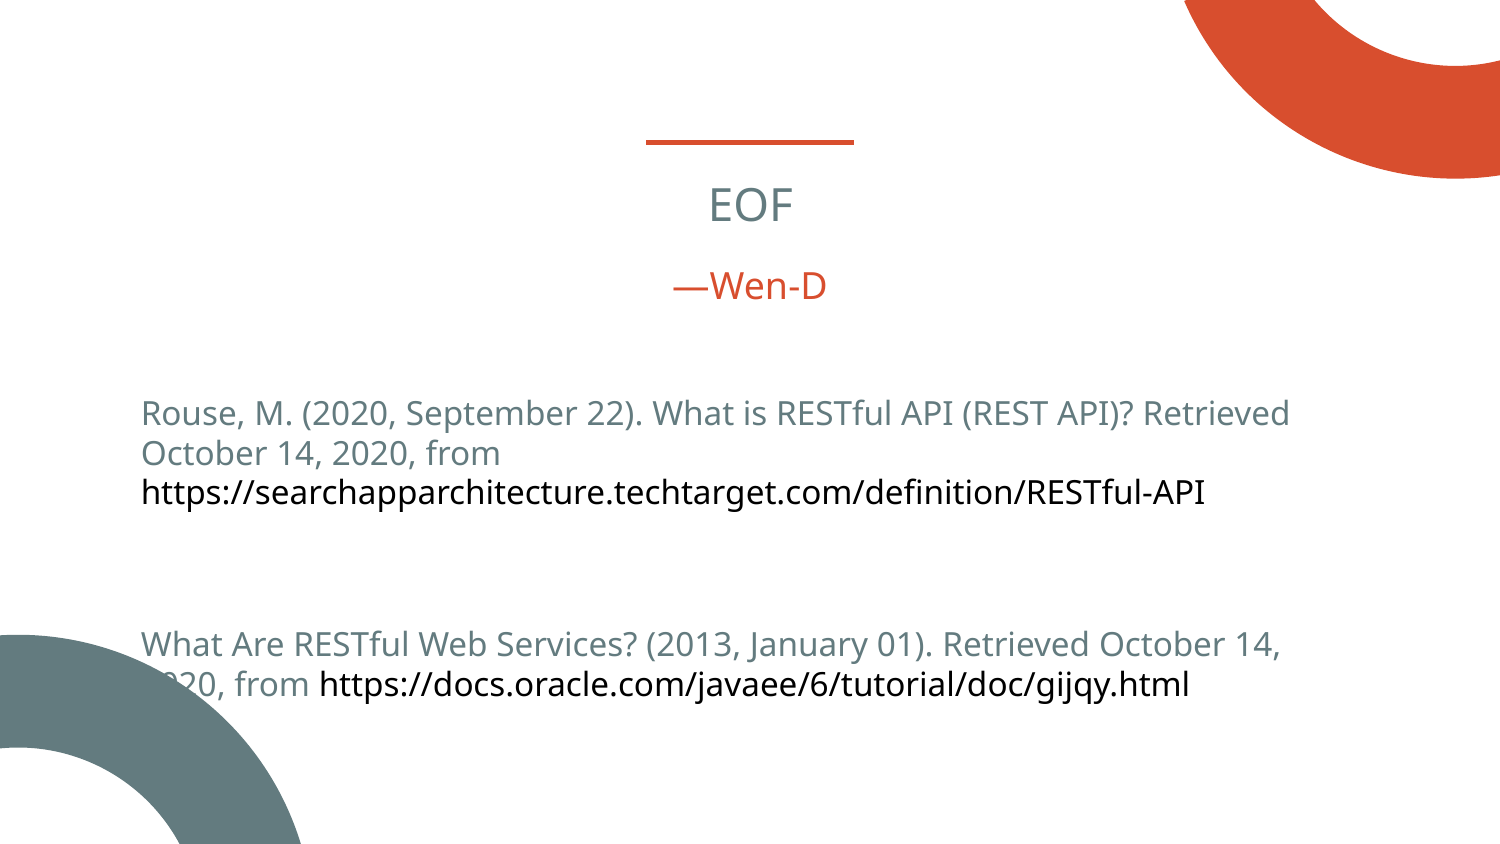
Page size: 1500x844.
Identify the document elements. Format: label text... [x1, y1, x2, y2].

text_box [646, 140, 854, 145]
text_box Rouse, M. (2020, September 22). What is RESTful API (REST API)? Retrieved October 14, 2020, from https://searchapparchitecture.techtarget.com/definition/RESTful-API What Are RESTful Web Services? (2013, January 01). Retrieved October 14, 2020, from https://docs.oracle.com/javaee/6/tutorial/doc/gijqy.html [126, 384, 1383, 790]
subtitle EOF [361, 160, 1139, 354]
title —Wen-D [492, 247, 1008, 301]
